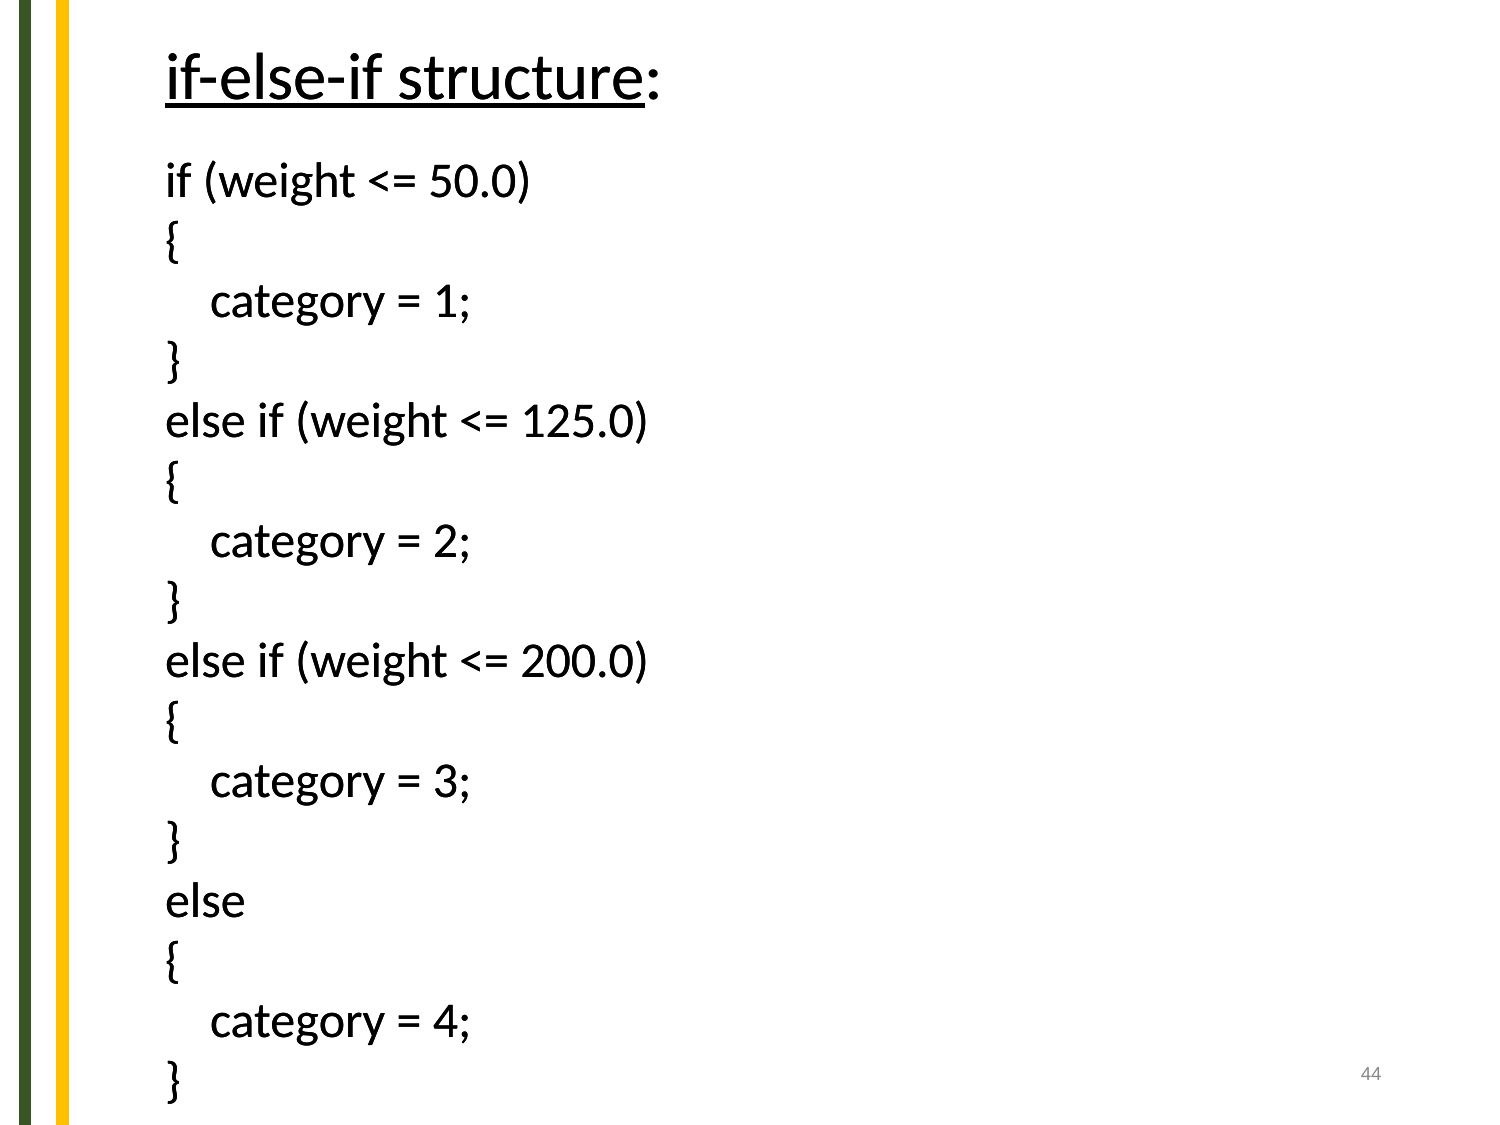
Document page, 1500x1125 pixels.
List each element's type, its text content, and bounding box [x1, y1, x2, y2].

slide_number ‹#› [1059, 1042, 1397, 1103]
text_box if-else-if structure: if (weight <= 50.0) { category = 1; } else if (weight <= 125.0) { category = 2; } else if (weight <= 200.0) { category = 3; } else { category = 4; } [149, 24, 685, 1125]
